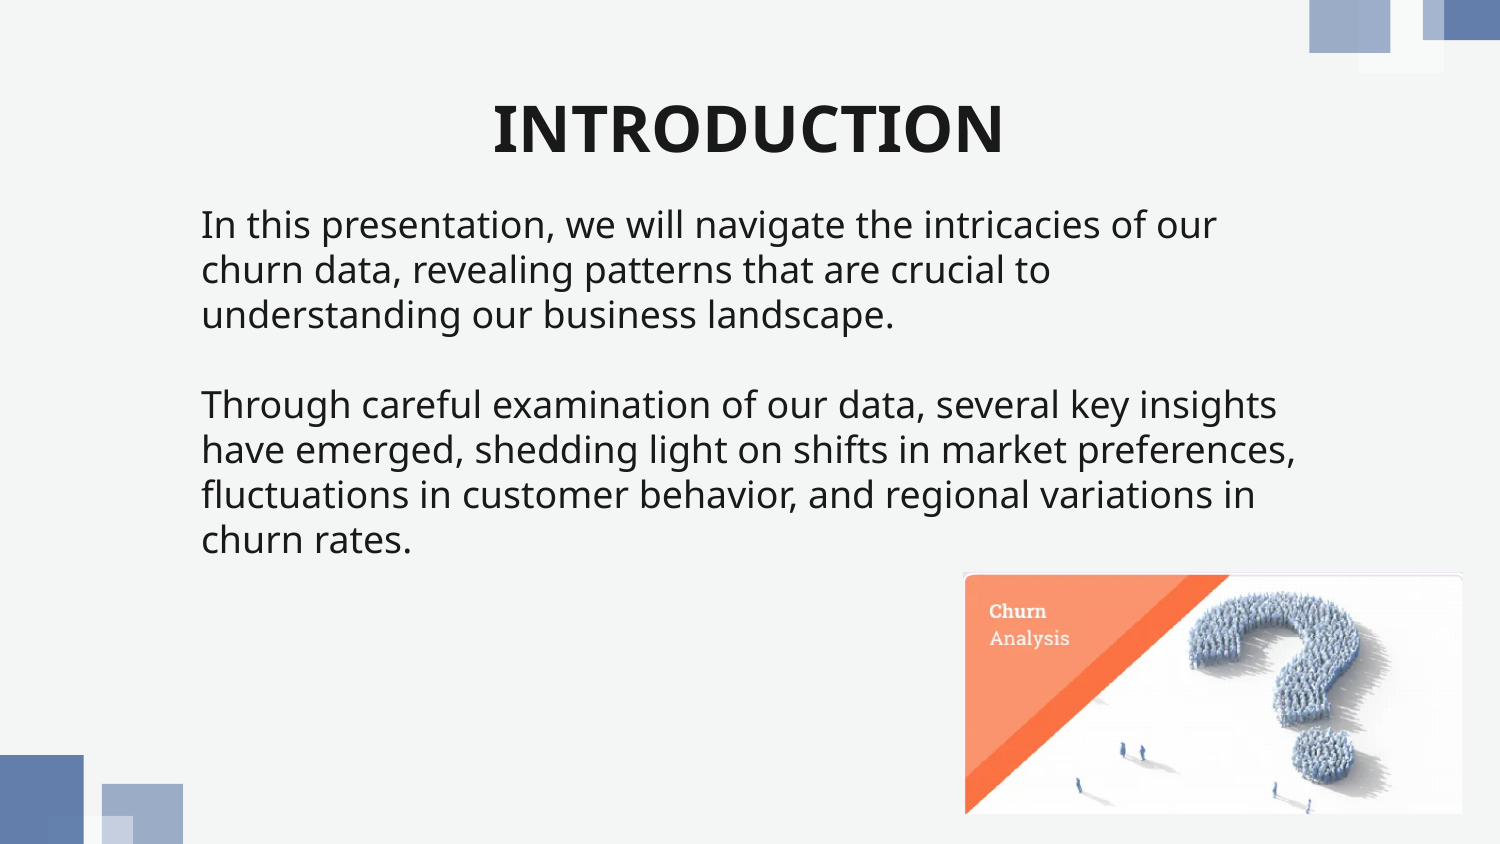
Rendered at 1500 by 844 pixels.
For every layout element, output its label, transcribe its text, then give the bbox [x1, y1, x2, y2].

text_box In this presentation, we will navigate the intricacies of our churn data, revealing patterns that are crucial to understanding our business landscape. Through careful examination of our data, several key insights have emerged, shedding light on shifts in market preferences, fluctuations in customer behavior, and regional variations in churn rates. [186, 193, 1314, 569]
title INTRODUCTION [118, 72, 1382, 167]
picture [963, 572, 1463, 814]
